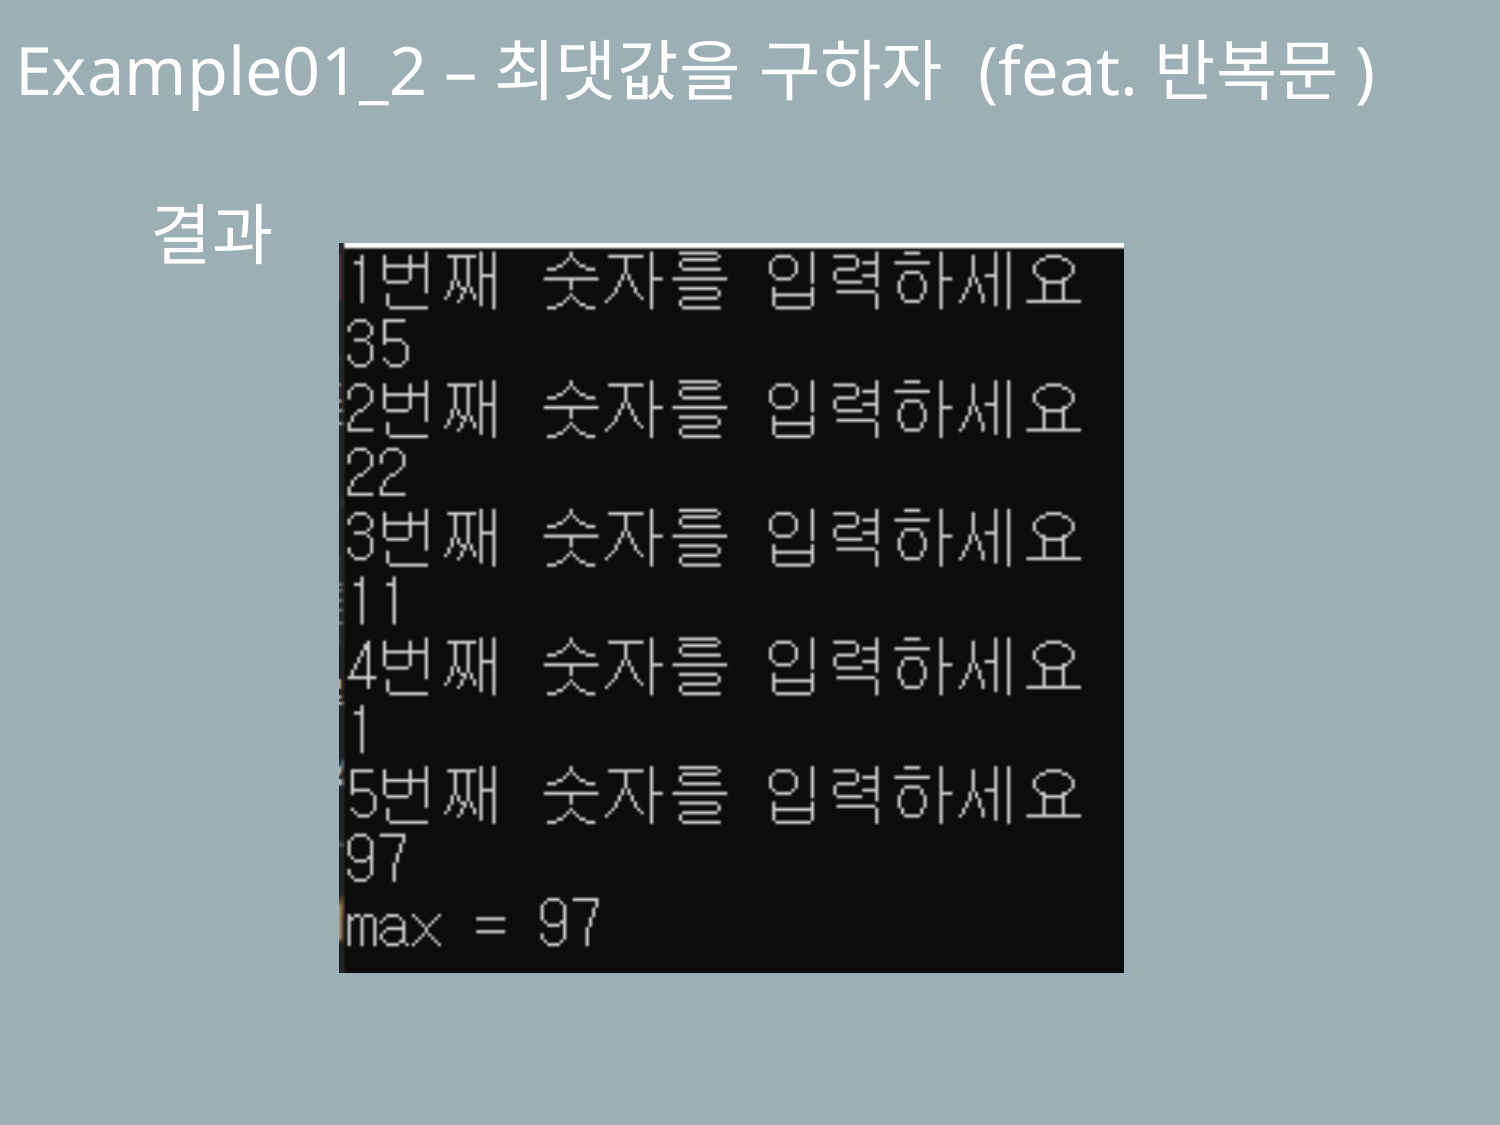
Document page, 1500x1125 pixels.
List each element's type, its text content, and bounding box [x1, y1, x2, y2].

text_box 결과 [135, 185, 345, 280]
subtitle Example01_2 –최댓값을 구하자 (feat.반복문) [0, 21, 1447, 209]
picture [339, 243, 1124, 973]
